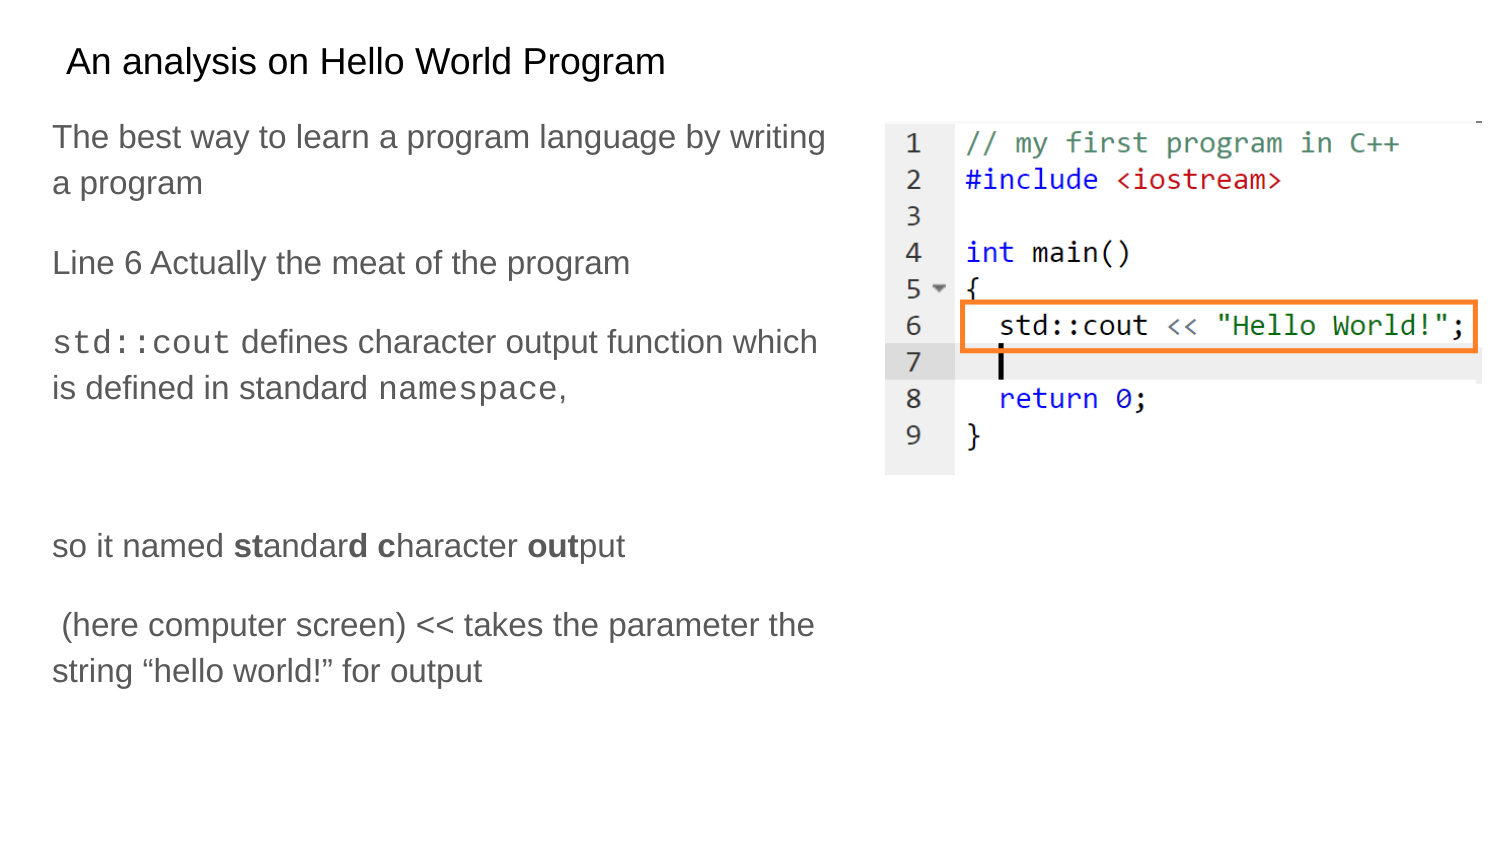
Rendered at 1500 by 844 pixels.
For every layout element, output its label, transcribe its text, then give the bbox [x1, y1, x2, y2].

picture [885, 120, 1483, 475]
title An analysis on Hello World Program [51, 22, 1449, 95]
list The best way to learn a program language by writing a program Line 6 Actually the meat of the program std::cout defines character output function which is defined in standard namespace, so it named standard character output (here computer screen) << takes the parameter the string “hello world!” for output [37, 94, 856, 799]
